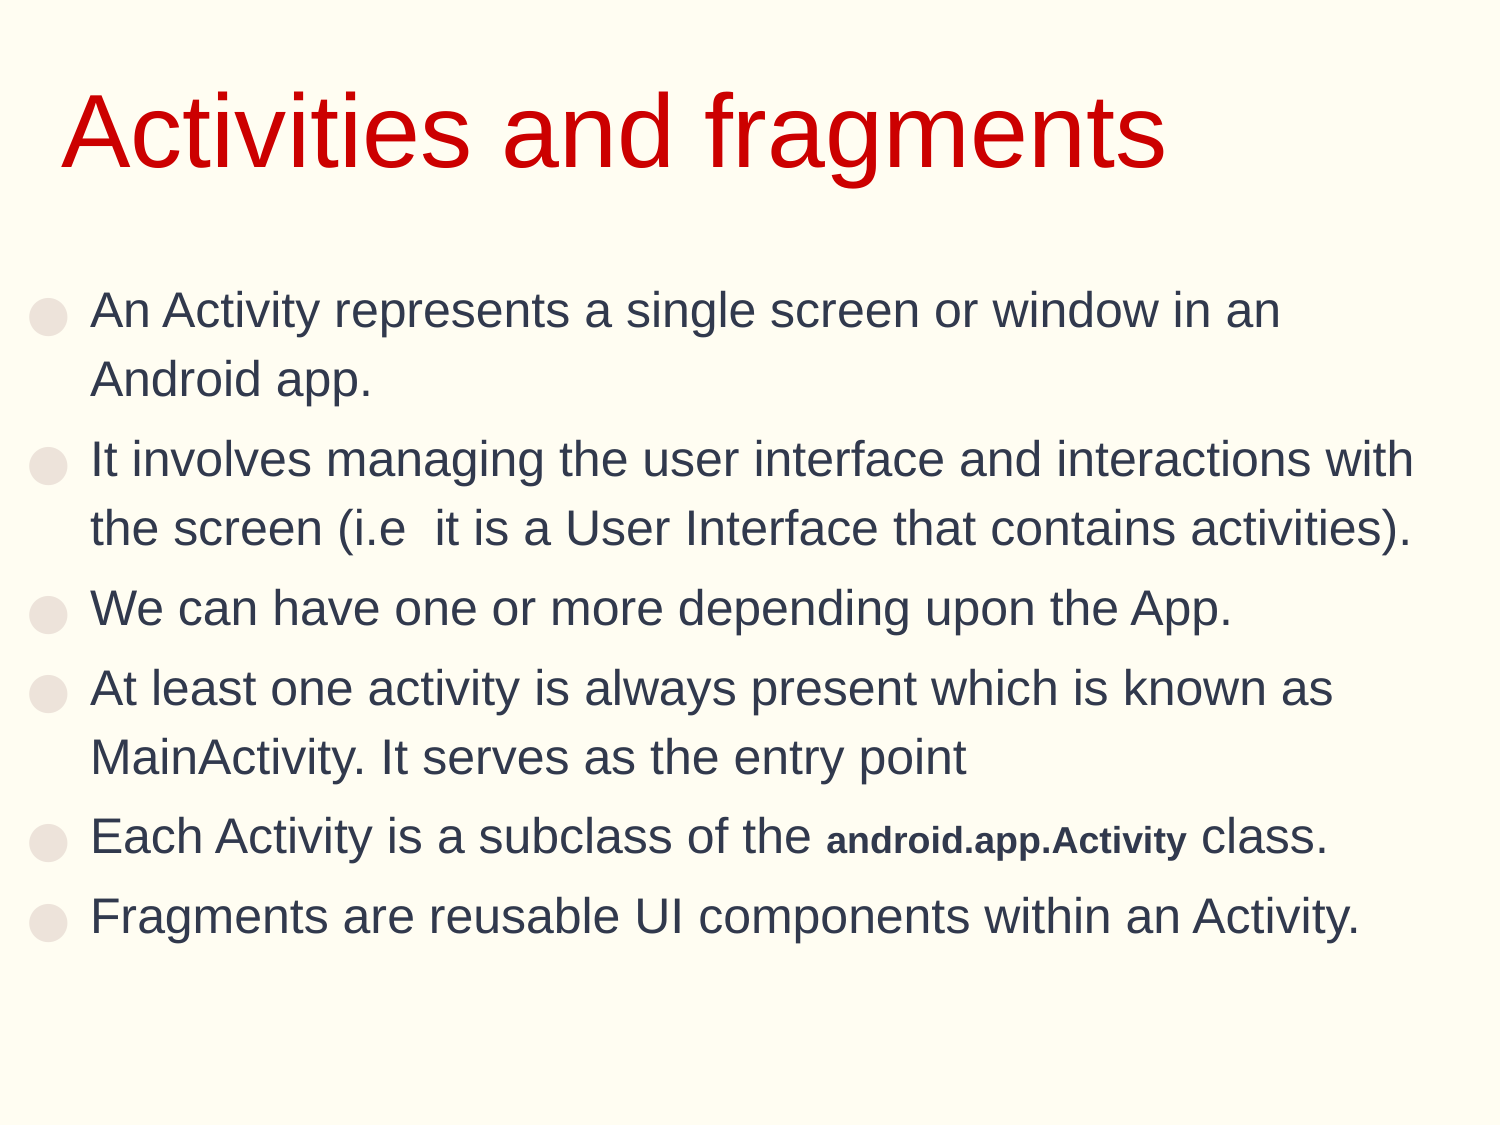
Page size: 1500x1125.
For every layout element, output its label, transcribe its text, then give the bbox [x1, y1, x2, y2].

text_box [374, 537, 1125, 588]
title Activities and fragments [61, 65, 1425, 189]
list An Activity represents a single screen or window in an Android app. It involves managing the user interface and interactions with the screen (i.e it is a User Interface that contains activities). We can have one or more depending upon the App. At least one activity is always present which is known as MainActivity. It serves as the entry point Each Activity is a subclass of the android.app.Activity class. Fragments are reusable UI components within an Activity. [0, 261, 1439, 1039]
